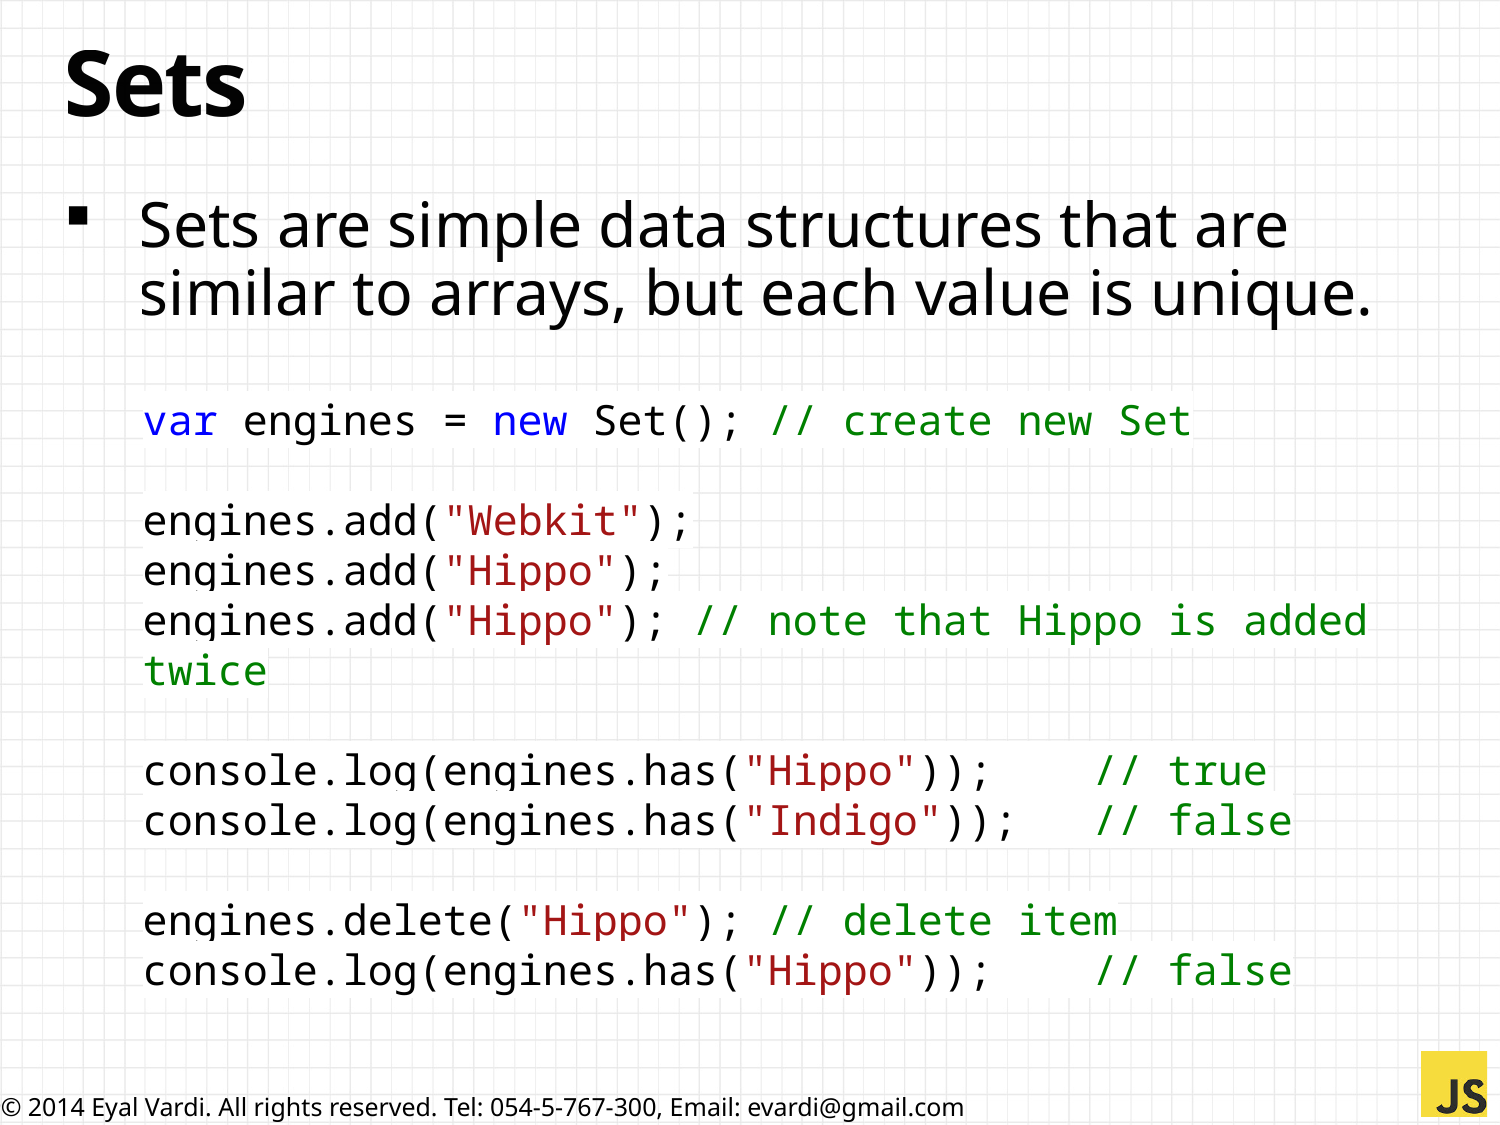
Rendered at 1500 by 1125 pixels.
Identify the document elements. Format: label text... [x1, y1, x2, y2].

picture [0, 0, 1500, 1125]
text_box var engines = new Set(); // create new Set engines.add("Webkit"); engines.add("Hippo"); engines.add("Hippo"); // note that Hippo is added twice console.log(engines.has("Hippo")); // true console.log(engines.has("Indigo")); // false engines.delete("Hippo"); // delete item console.log(engines.has("Hippo")); // false [127, 386, 1500, 1002]
list Sets are simple data structures that are similar to arrays, but each value is unique. [63, 193, 1436, 331]
title Sets [63, 37, 1436, 138]
